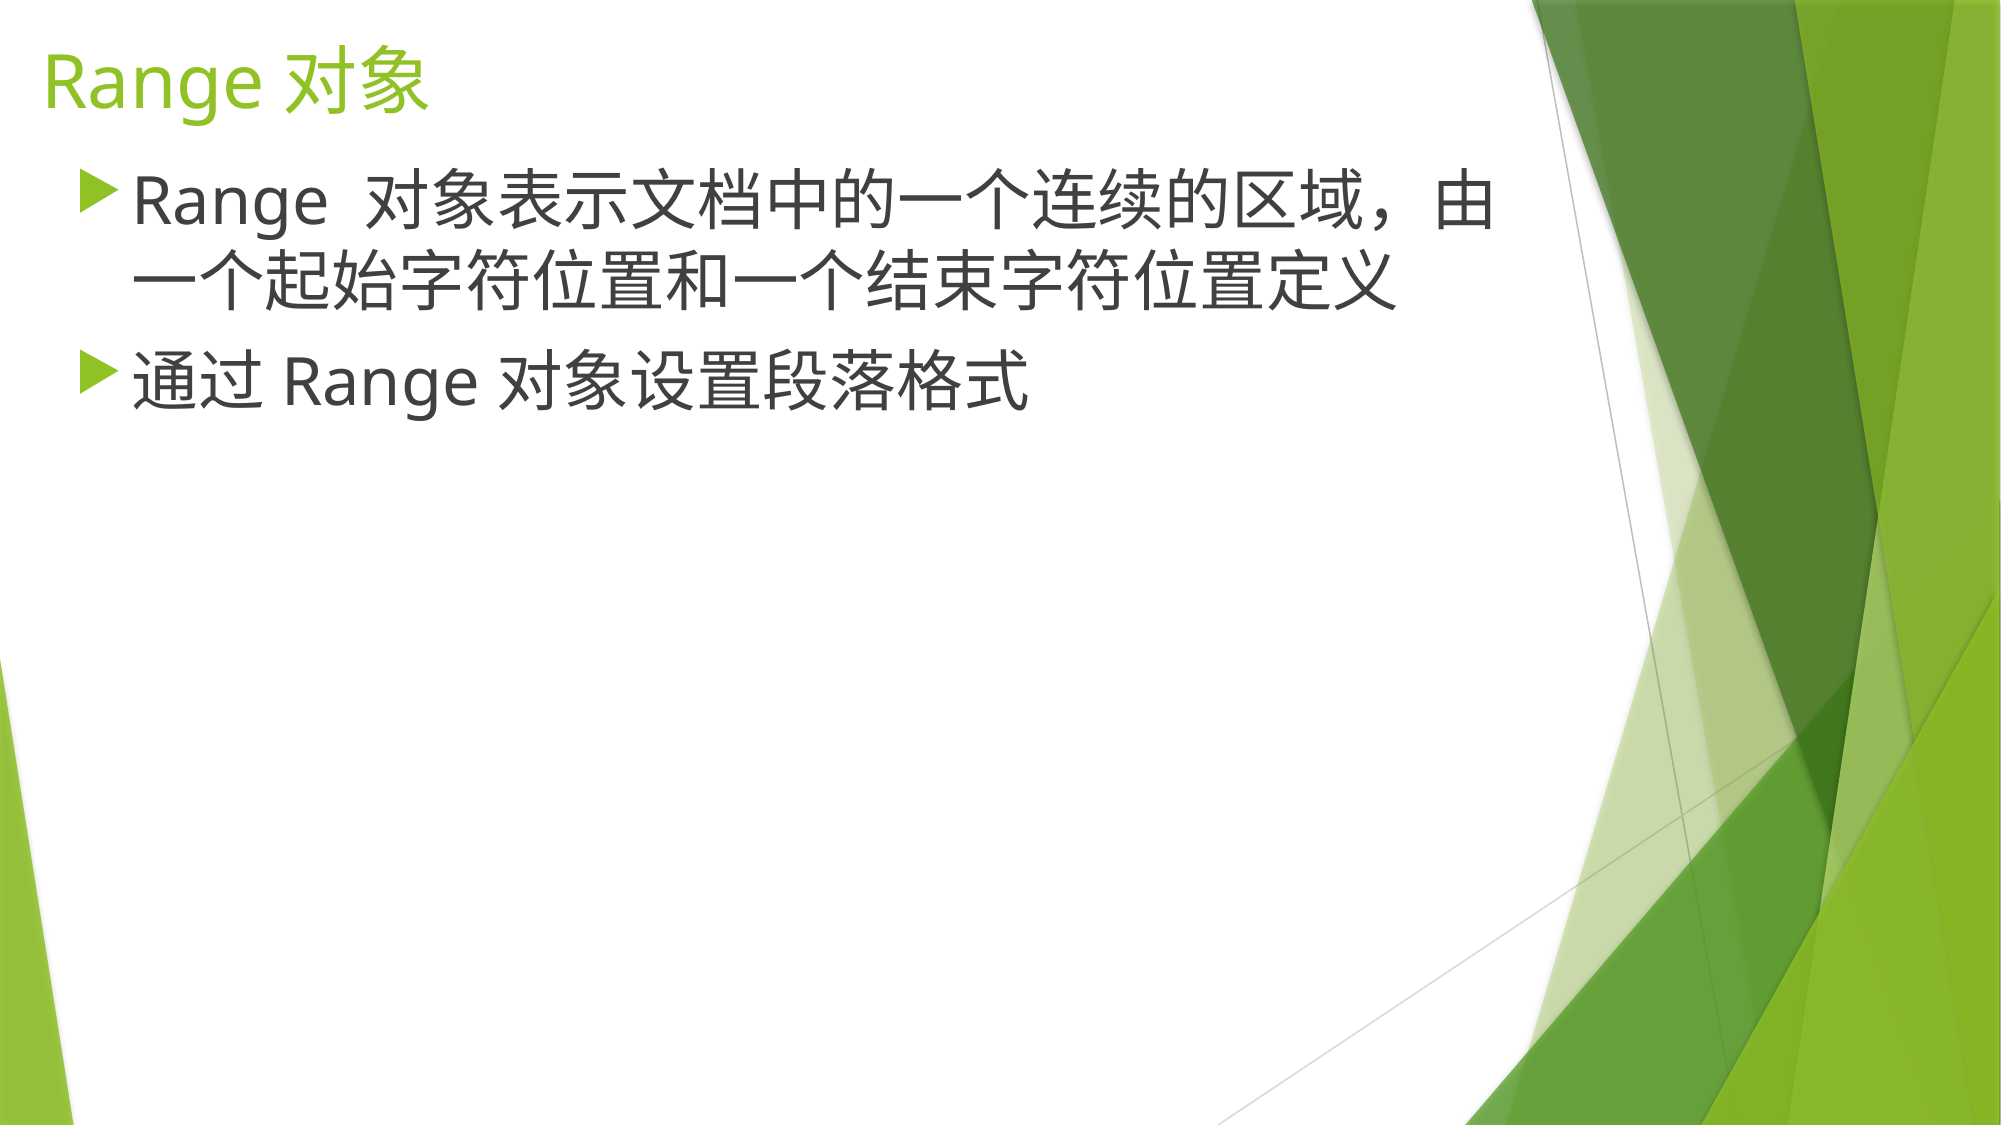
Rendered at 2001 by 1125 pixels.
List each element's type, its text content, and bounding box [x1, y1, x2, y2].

title Range对象 [26, 26, 450, 135]
list Range 对象表示文档中的一个连续的区域，由一个起始字符位置和一个结束字符位置定义 通过Range对象设置段落格式 [60, 150, 1518, 712]
